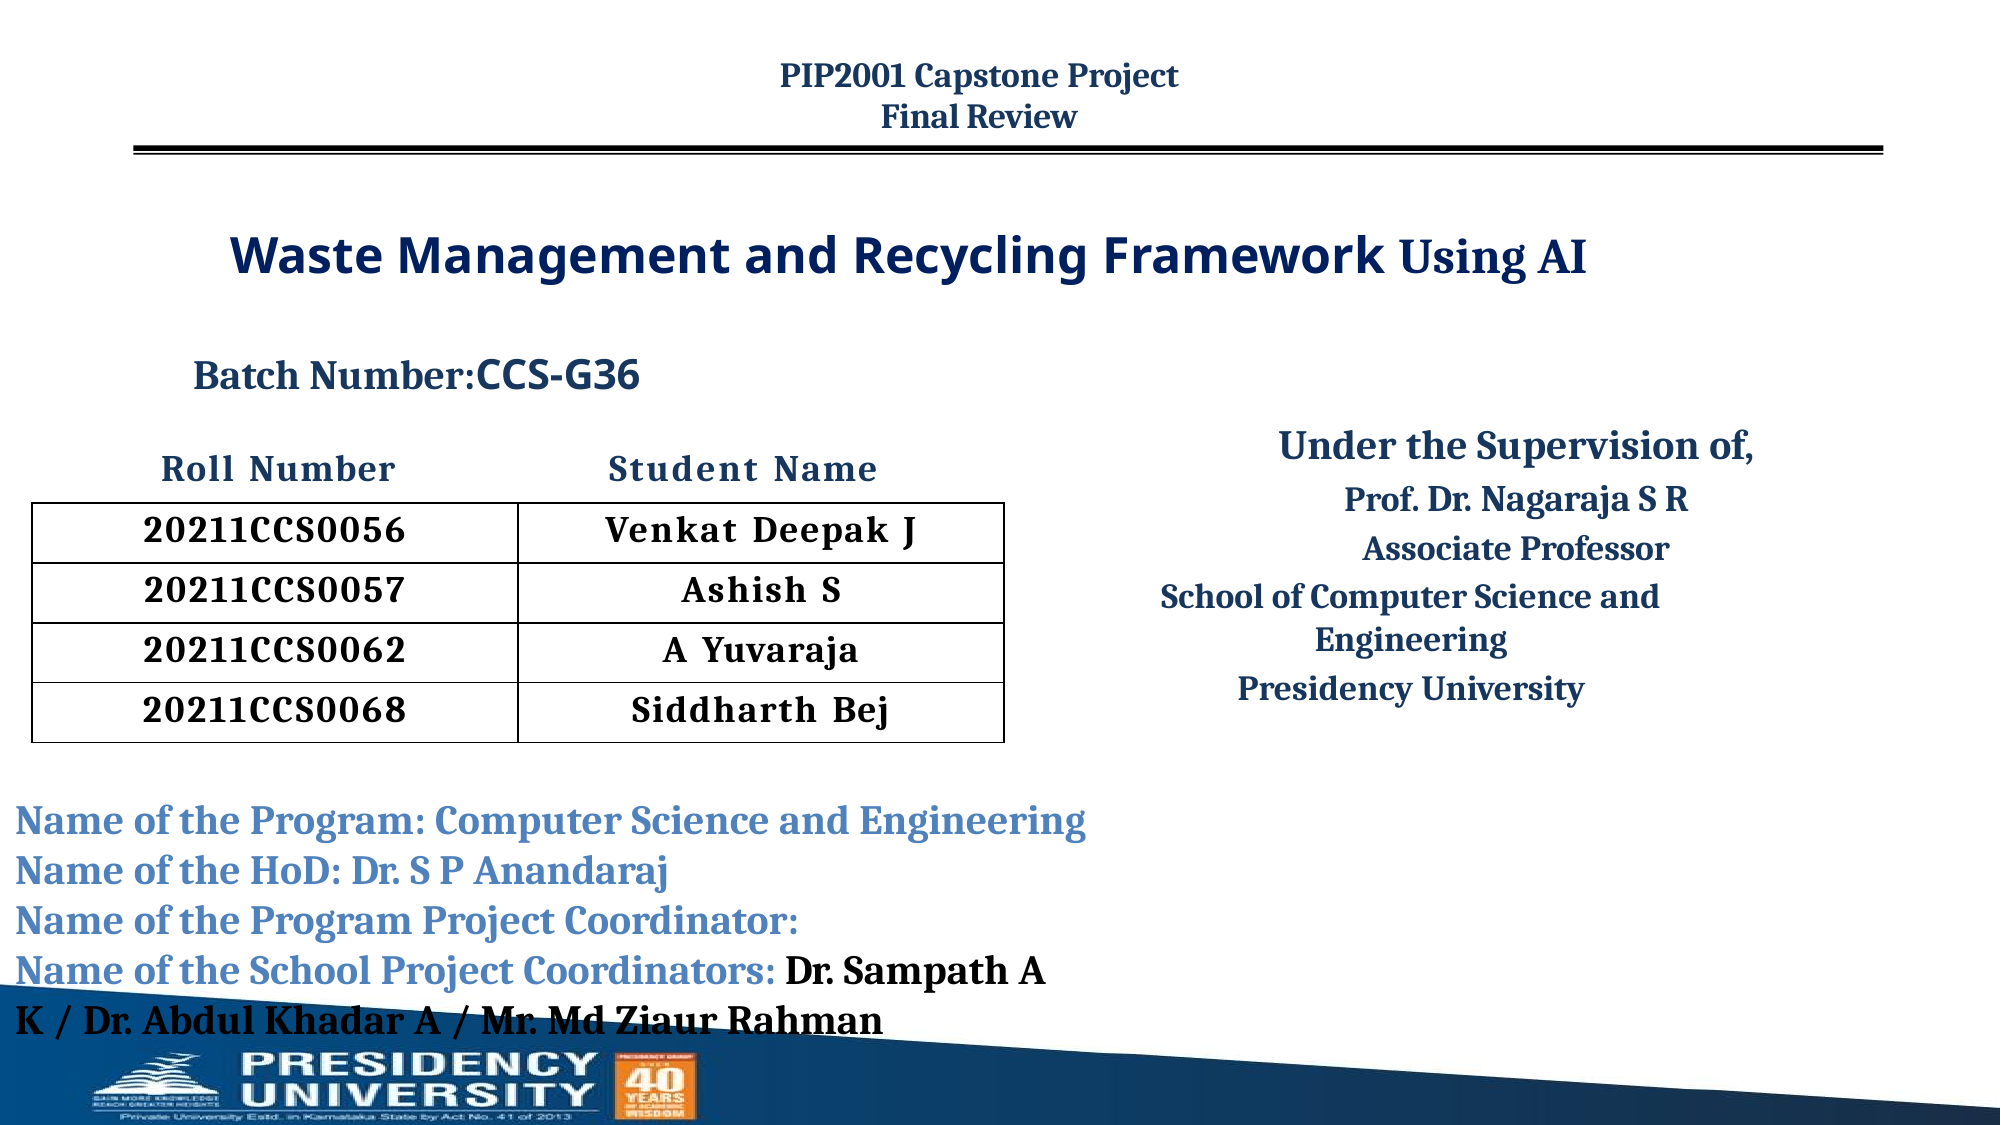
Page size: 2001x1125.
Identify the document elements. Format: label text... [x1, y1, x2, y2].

table_cell Ashish S [519, 564, 1003, 622]
title Waste Management and Recycling Framework Using AI [228, 221, 1732, 409]
table_header Roll Number [156, 449, 506, 492]
table_header 20211CCS0056 [33, 504, 517, 562]
table_cell 20211CCS0057 [33, 564, 517, 622]
table_cell Siddharth Bej [519, 683, 1003, 742]
table_header Venkat Deepak J [519, 504, 1003, 562]
text_box Batch Number:CCS-G36 [190, 345, 685, 398]
table_cell 20211CCS0068 [33, 683, 517, 742]
picture [0, 982, 2000, 1125]
table_cell A Yuvaraja [519, 624, 1003, 682]
table_cell 20211CCS0062 [33, 624, 517, 682]
table_header Student Name [506, 449, 891, 492]
text_box PIP2001 Capstone Project Final Review [766, 50, 1193, 136]
text_box Under the Supervision of, Prof. Dr. Nagaraja S R Associate Professor School of Computer Science and Engineering Presidency University Name of the Program: Computer Science and Engineering Name of the HoD: Dr. S P Anandaraj Name of the Program Project Coordinator: Name of the School Project Coordinators: Dr. Sampath A K / Dr. Abdul Khadar A / Mr. Md Ziaur Rahman [12, 409, 1968, 1044]
